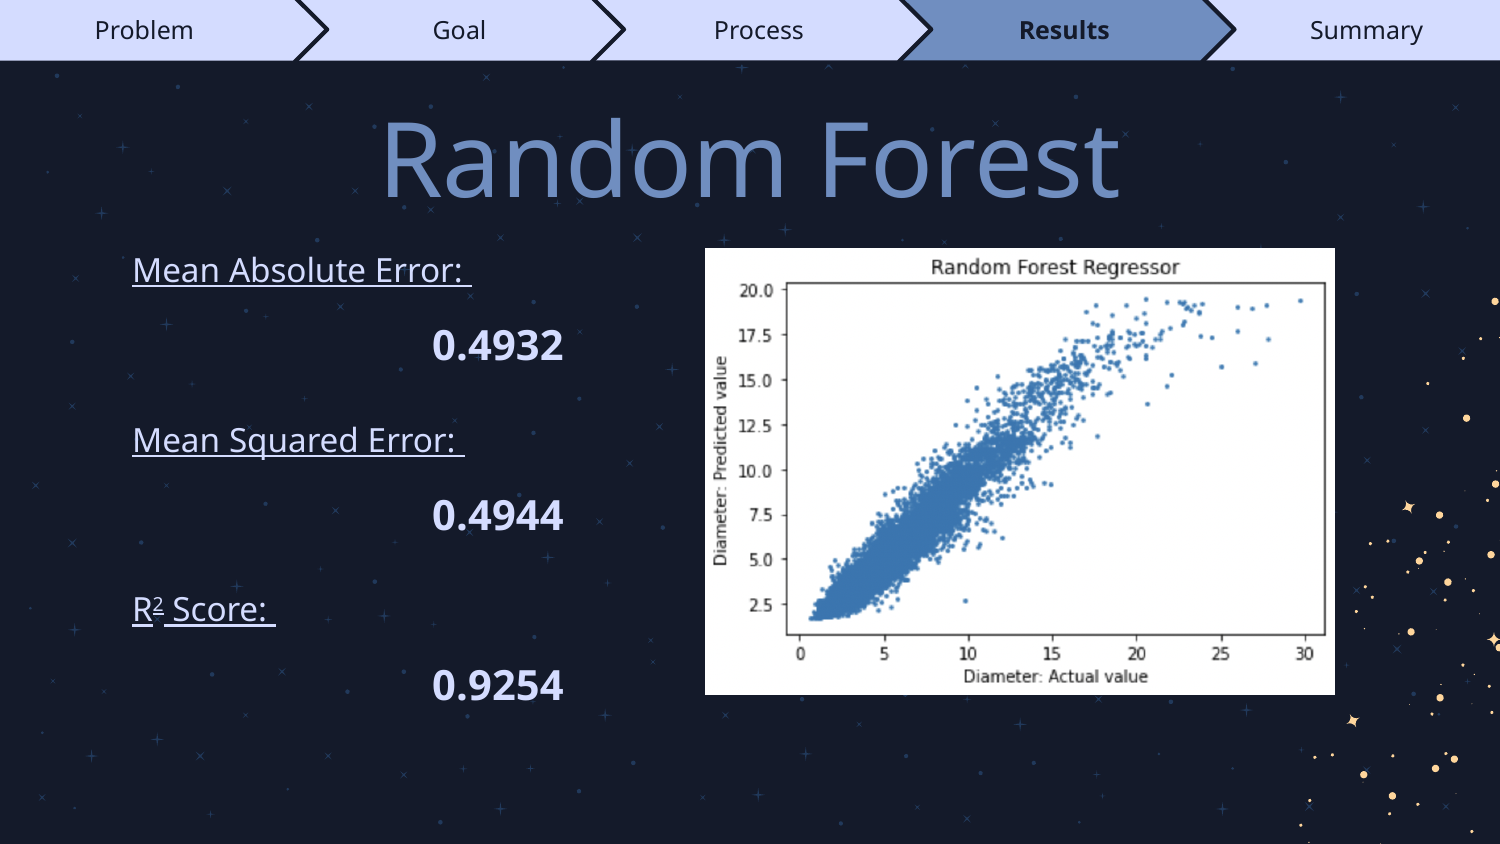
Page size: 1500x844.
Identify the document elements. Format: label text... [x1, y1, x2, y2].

picture [705, 248, 1336, 696]
text_box Mean Absolute Error: 0.4932 Mean Squared Error: 0.4944 R2 Score: 0.9254 [116, 211, 648, 776]
text_box [296, 0, 624, 65]
text_box [1203, 0, 1500, 65]
title Random Forest [116, 108, 1383, 203]
text_box Results [931, 0, 1198, 62]
text_box [0, 0, 327, 65]
text_box Problem [0, 0, 289, 63]
text_box Process [624, 0, 894, 62]
text_box Goal [327, 0, 592, 62]
text_box [593, 0, 931, 65]
text_box Summary [1234, 0, 1499, 62]
text_box [900, 0, 1234, 65]
